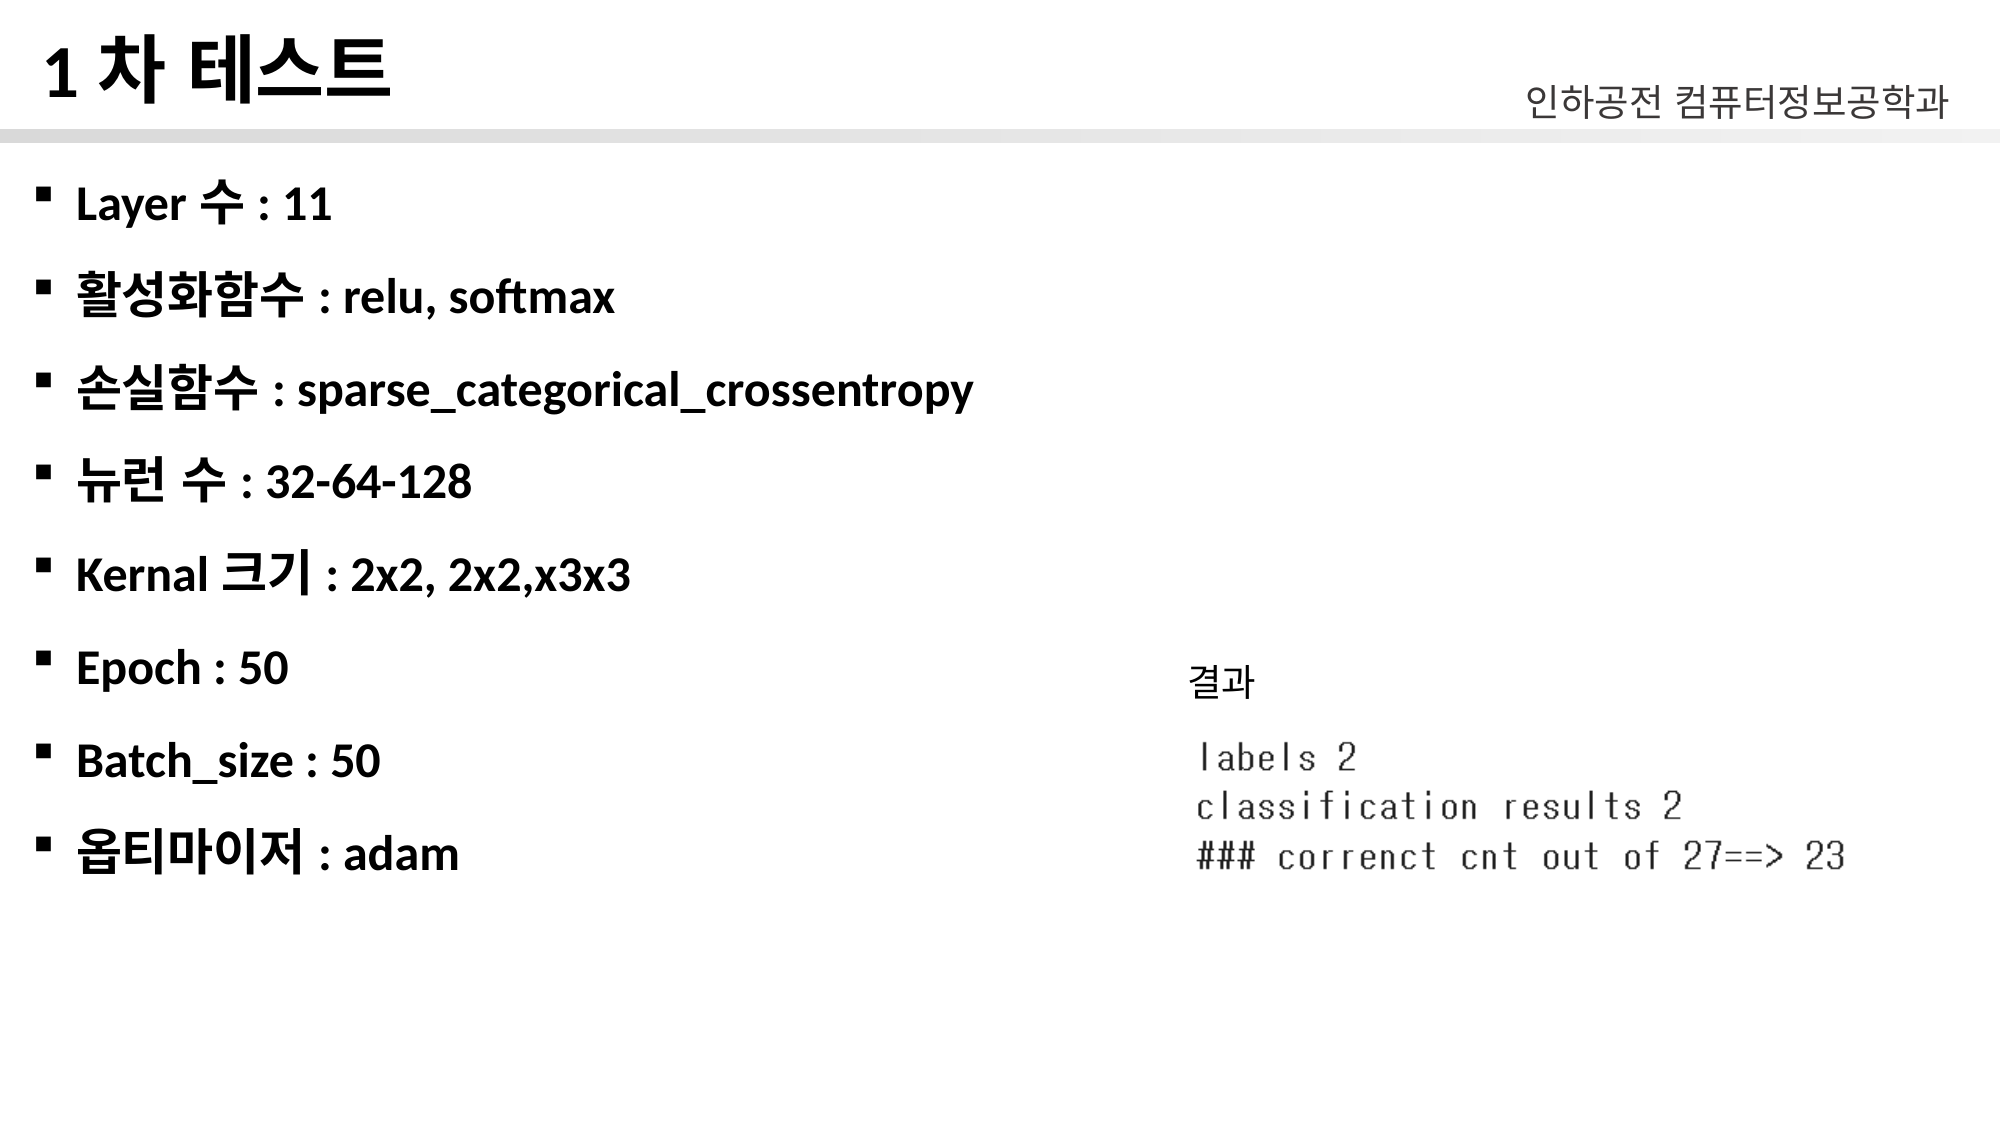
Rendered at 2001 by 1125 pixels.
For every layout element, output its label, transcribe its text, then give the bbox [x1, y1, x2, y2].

list Layer수: 11 활성화함수: relu, softmax 손실함수: sparse_categorical_crossentropy 뉴런 수: 32-64-128 Kernal크기: 2x2, 2x2,x3x3 Epoch : 50 Batch_size : 50 옵티마이저: adam [17, 151, 1983, 1028]
title 1차 테스트 [17, 15, 2000, 131]
text_box 결과 [1172, 652, 1467, 712]
picture [1172, 733, 1895, 896]
